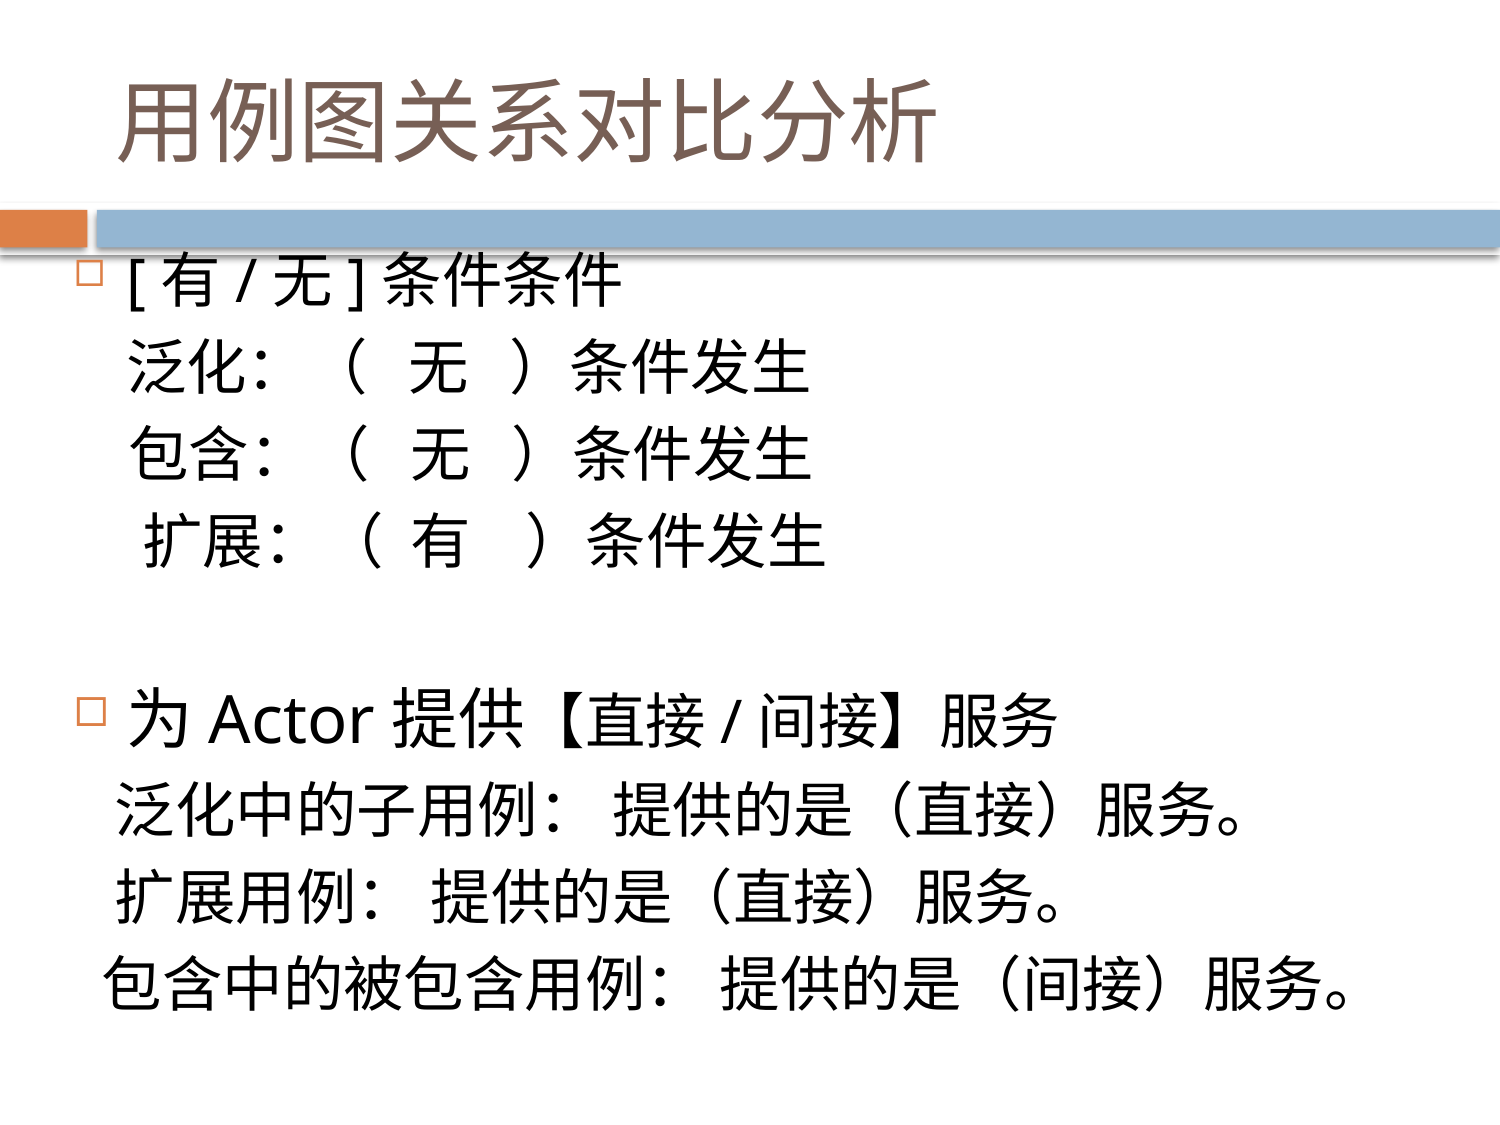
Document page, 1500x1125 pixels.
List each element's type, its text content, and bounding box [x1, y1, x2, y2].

title 用例图关系对比分析 [100, 37, 1438, 200]
list [有/无]条件条件 泛化：（ 无 ）条件发生 包含：（ 无 ）条件发生 扩展：（ 有 ）条件发生 为Actor提供【直接/间接】服务 泛化中的子用例： 提供的是（直接）服务。 扩展用例： 提供的是（直接）服务。 包含中的被包含用例： 提供的是（间接）服务。 [58, 234, 1409, 1067]
